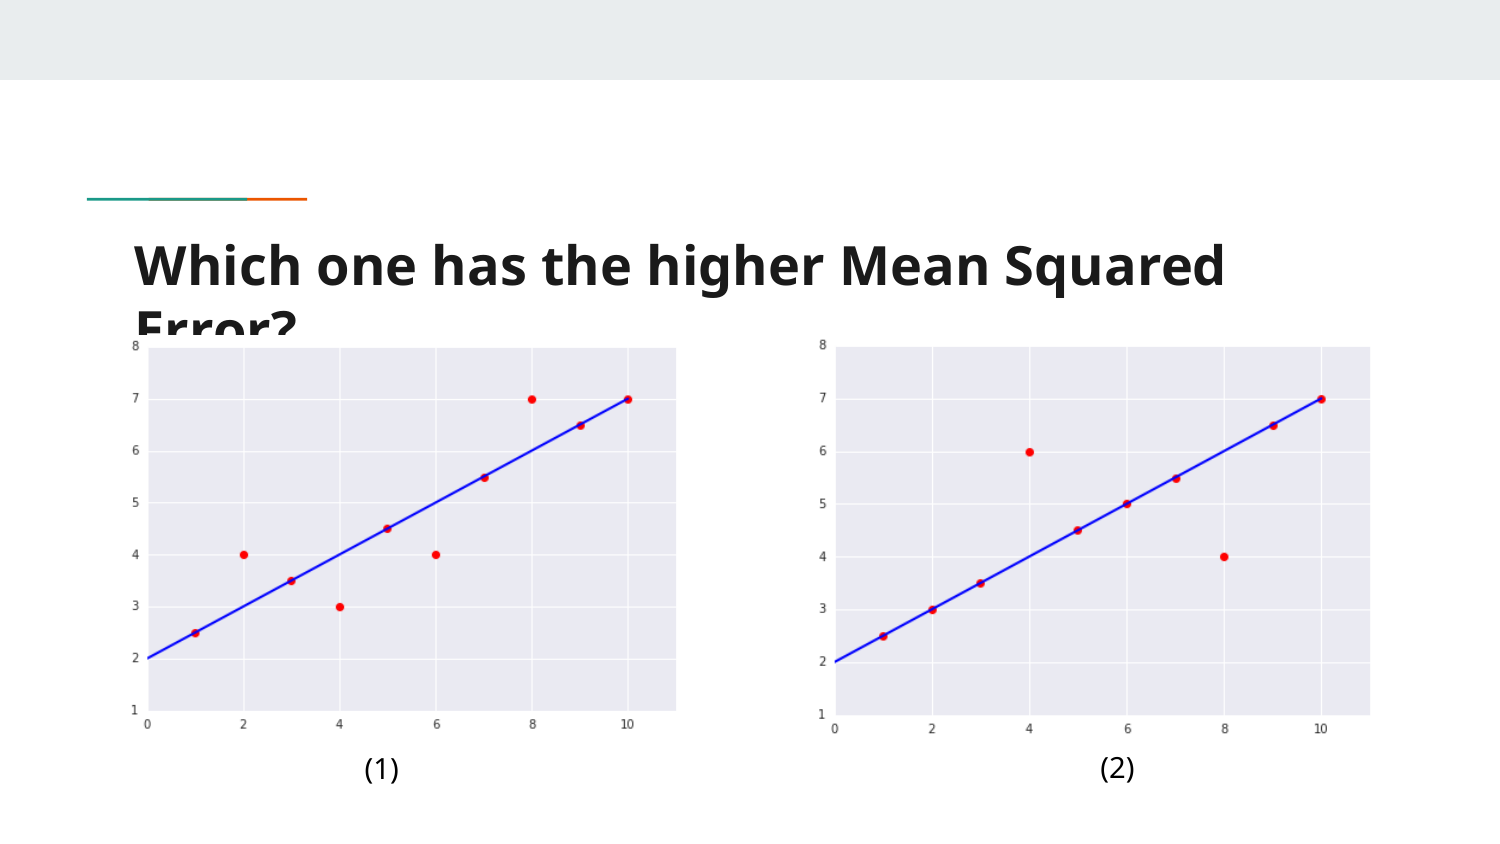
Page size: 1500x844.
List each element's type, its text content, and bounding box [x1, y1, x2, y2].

picture [118, 334, 688, 743]
picture [812, 335, 1382, 743]
text_box (2) [1085, 752, 1150, 793]
title Which one has the higher Mean Squared Error? [119, 216, 1381, 305]
text_box (1) [349, 751, 414, 793]
